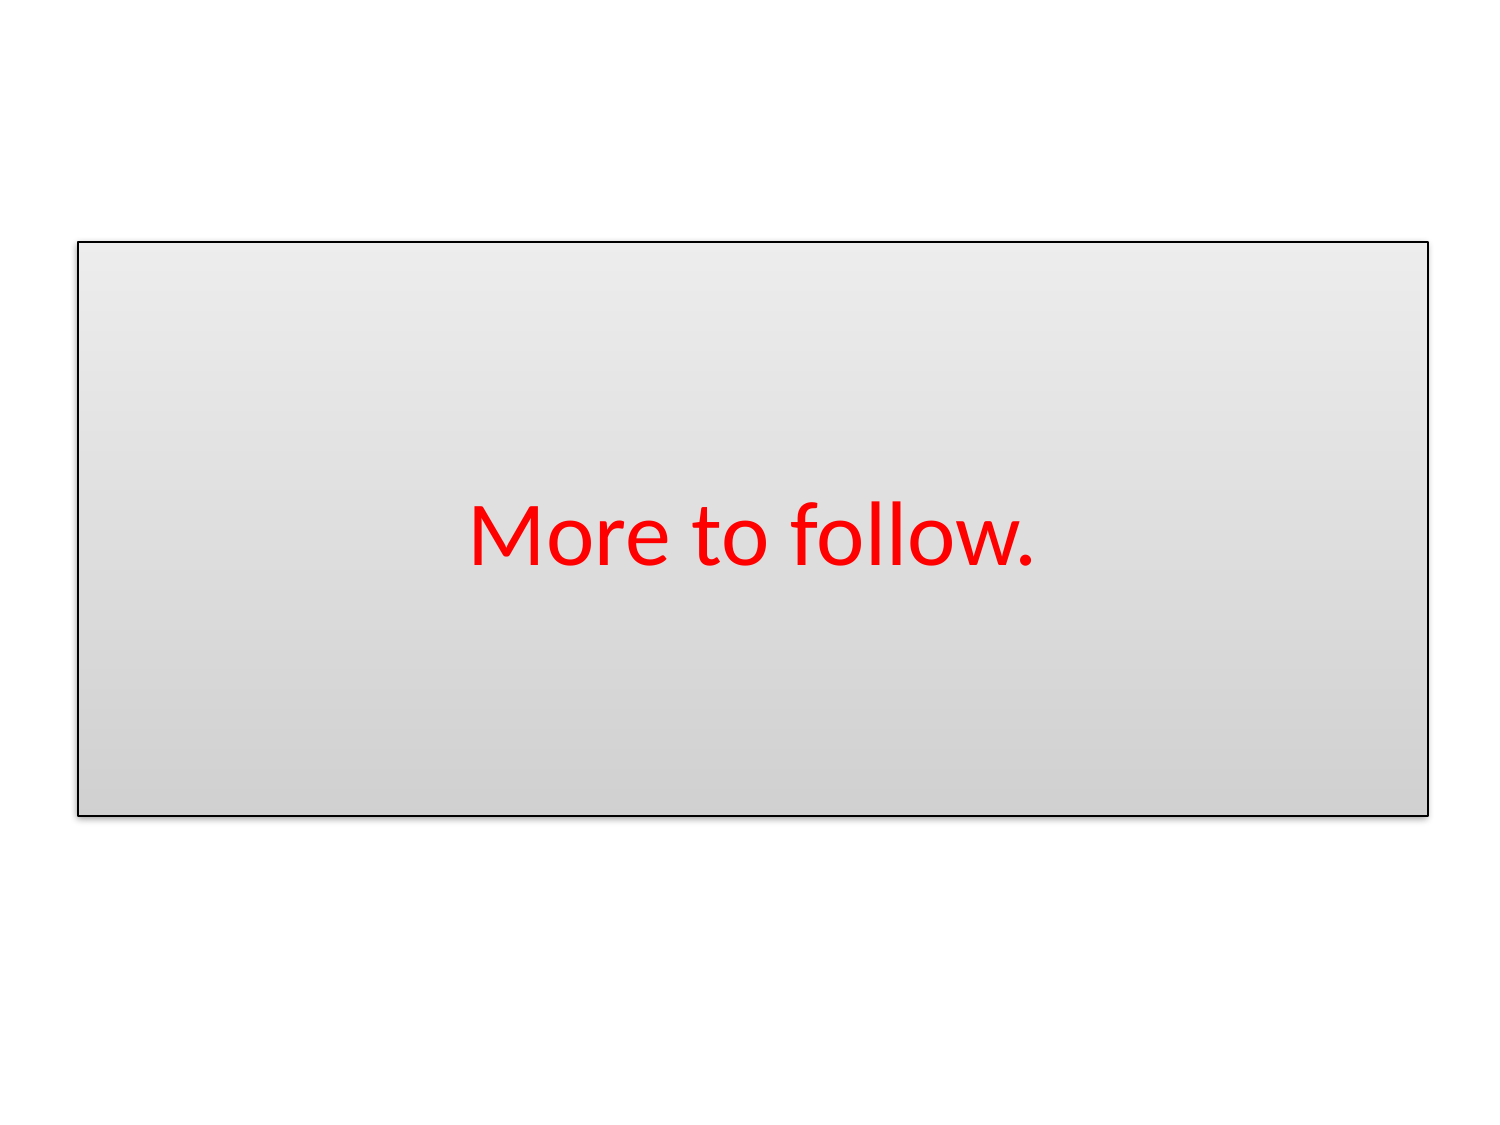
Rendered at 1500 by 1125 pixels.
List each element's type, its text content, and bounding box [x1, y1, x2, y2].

title More to follow. [77, 241, 1429, 817]
